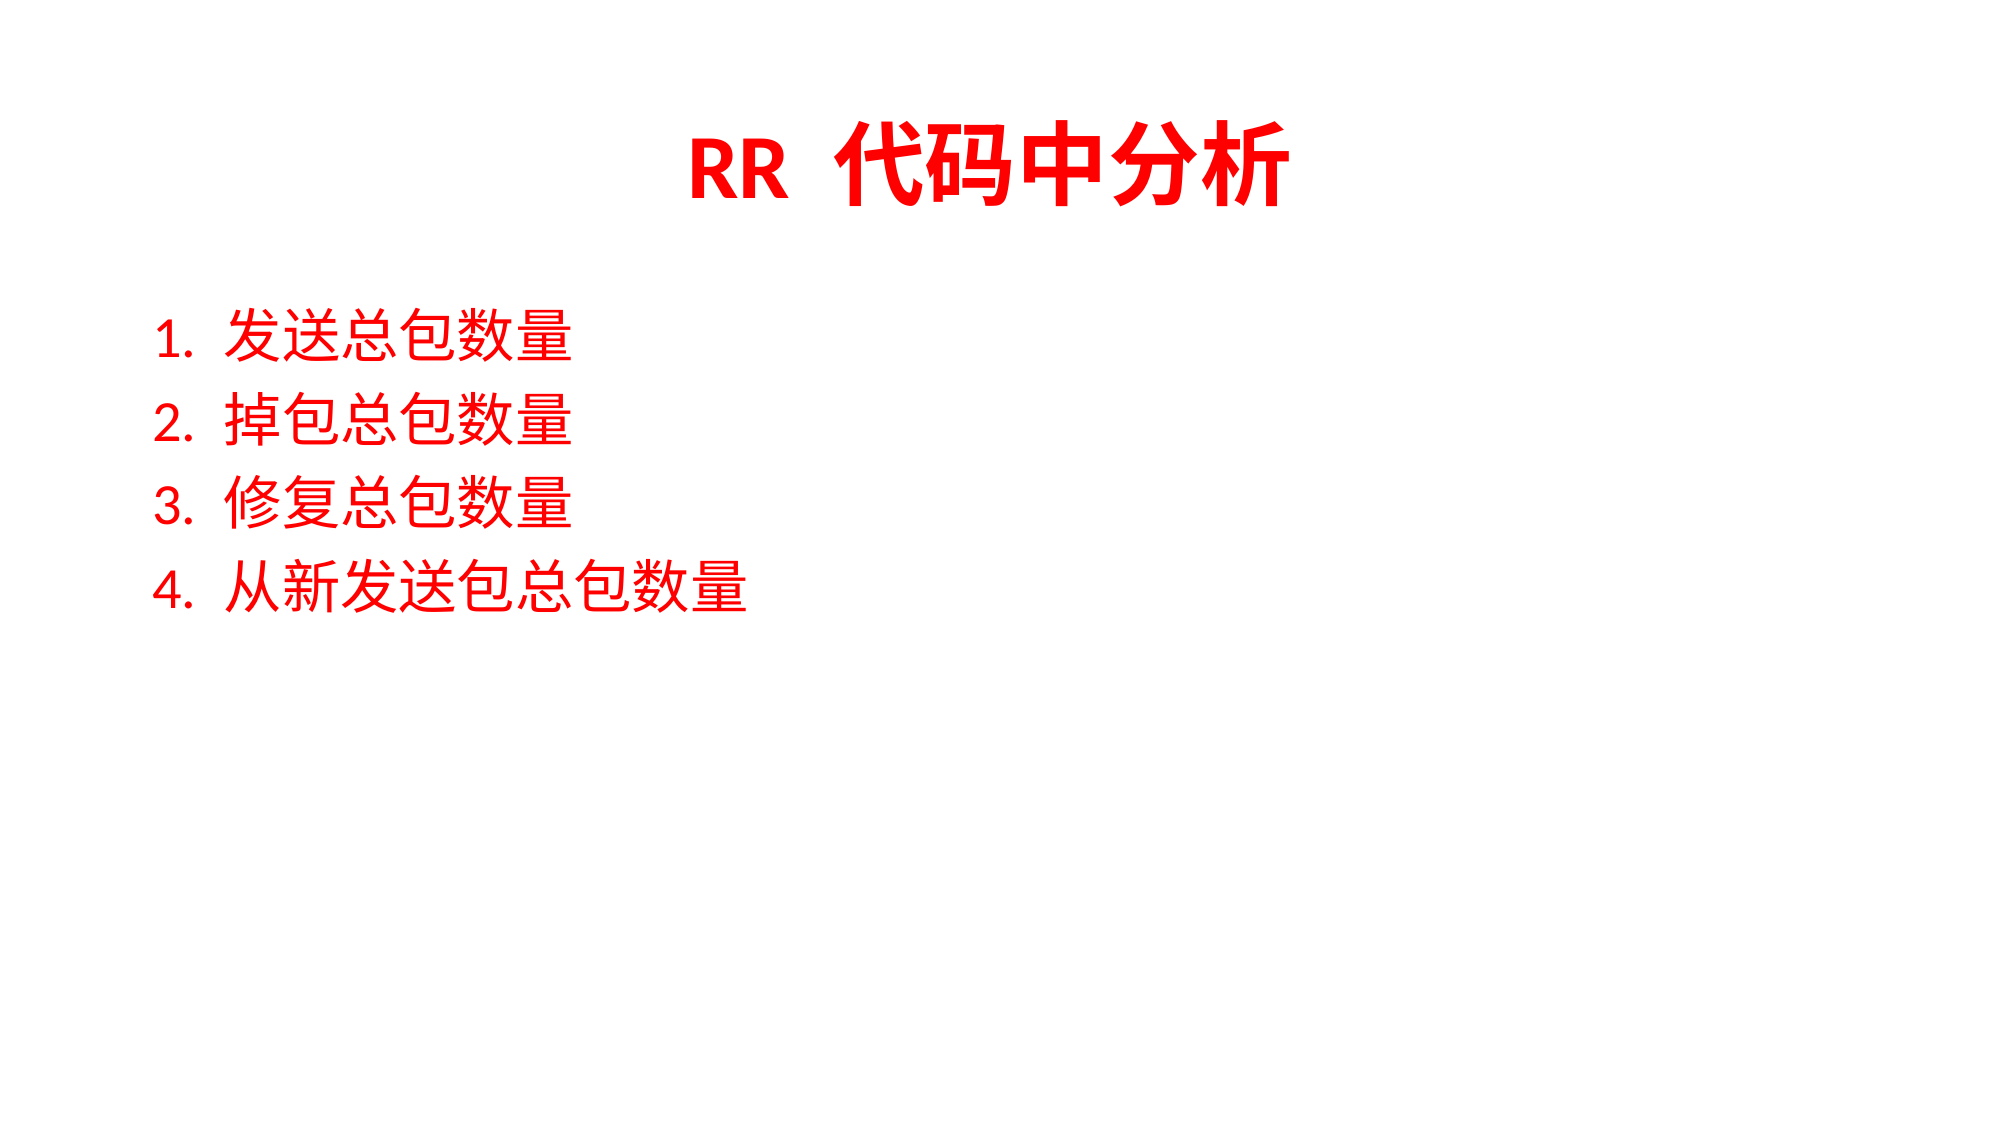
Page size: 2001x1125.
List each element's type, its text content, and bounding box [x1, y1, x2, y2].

title RR 代码中分析 [137, 59, 1863, 278]
list 1. 发送总包数量 2. 掉包总包数量 3. 修复总包数量 4. 从新发送包总包数量 [137, 299, 1863, 1014]
